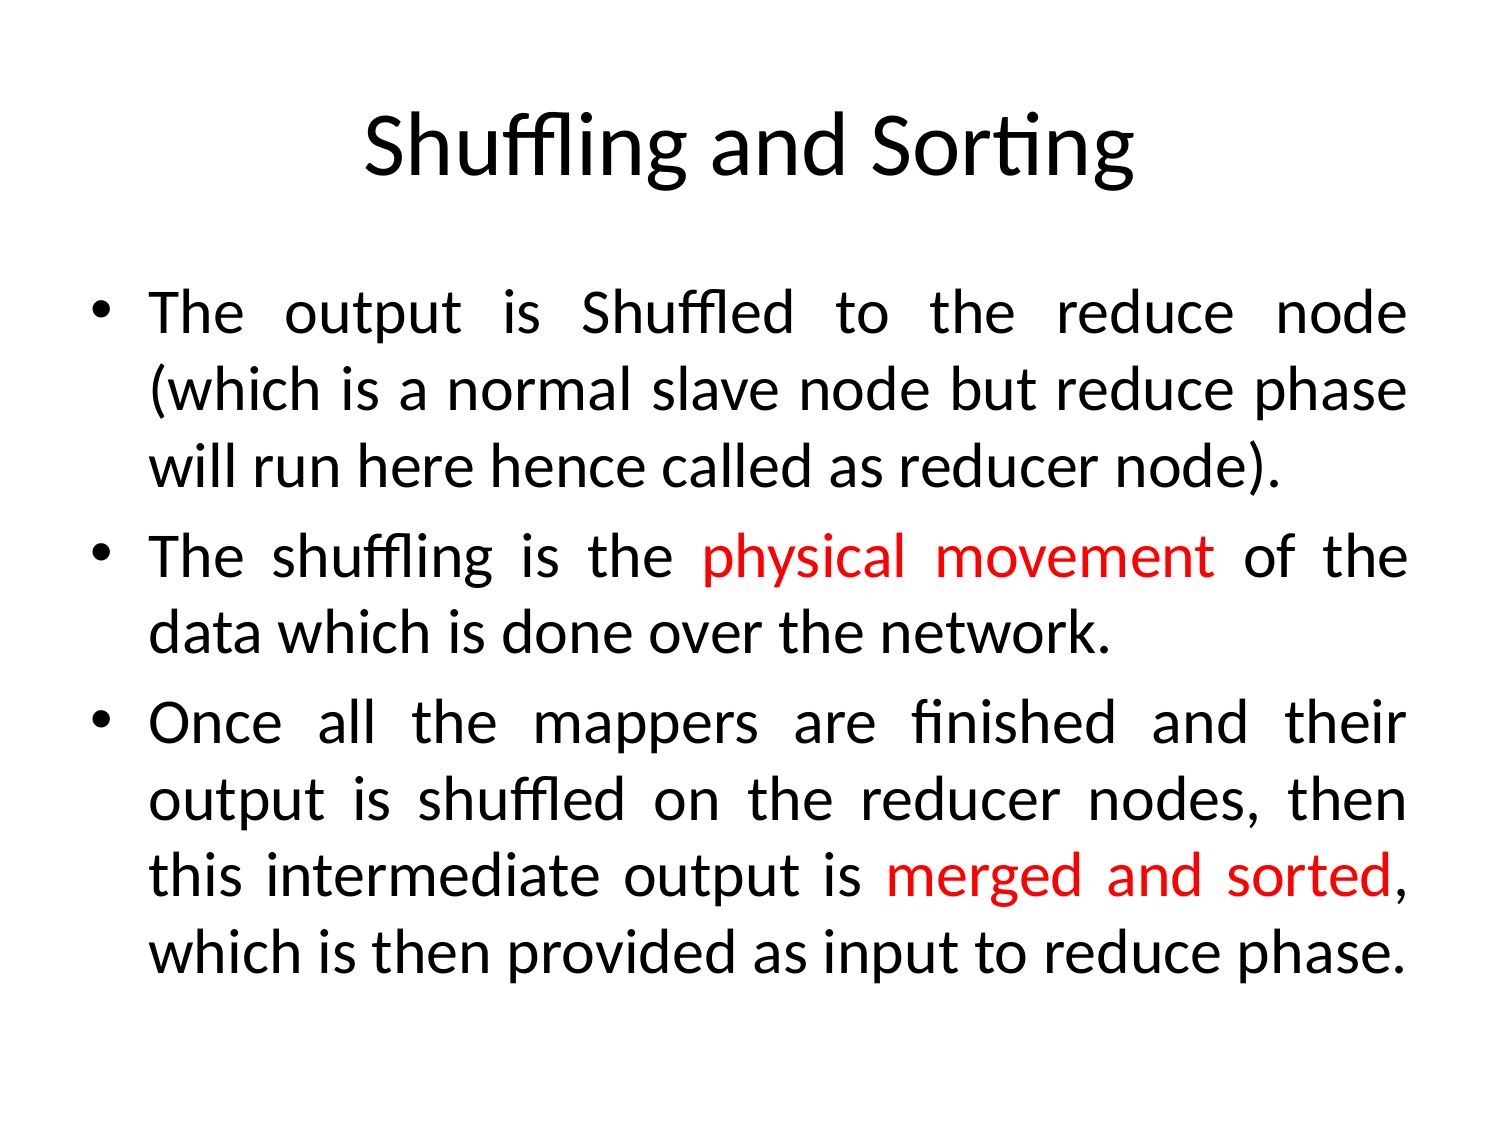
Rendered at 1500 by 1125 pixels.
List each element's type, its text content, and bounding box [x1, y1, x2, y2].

title Shuffling and Sorting [75, 45, 1425, 233]
list The output is Shuffled to the reduce node (which is a normal slave node but reduce phase will run here hence called as reducer node). The shuffling is the physical movement of the data which is done over the network. Once all the mappers are finished and their output is shuffled on the reducer nodes, then this intermediate output is merged and sorted, which is then provided as input to reduce phase. [75, 262, 1425, 1005]
